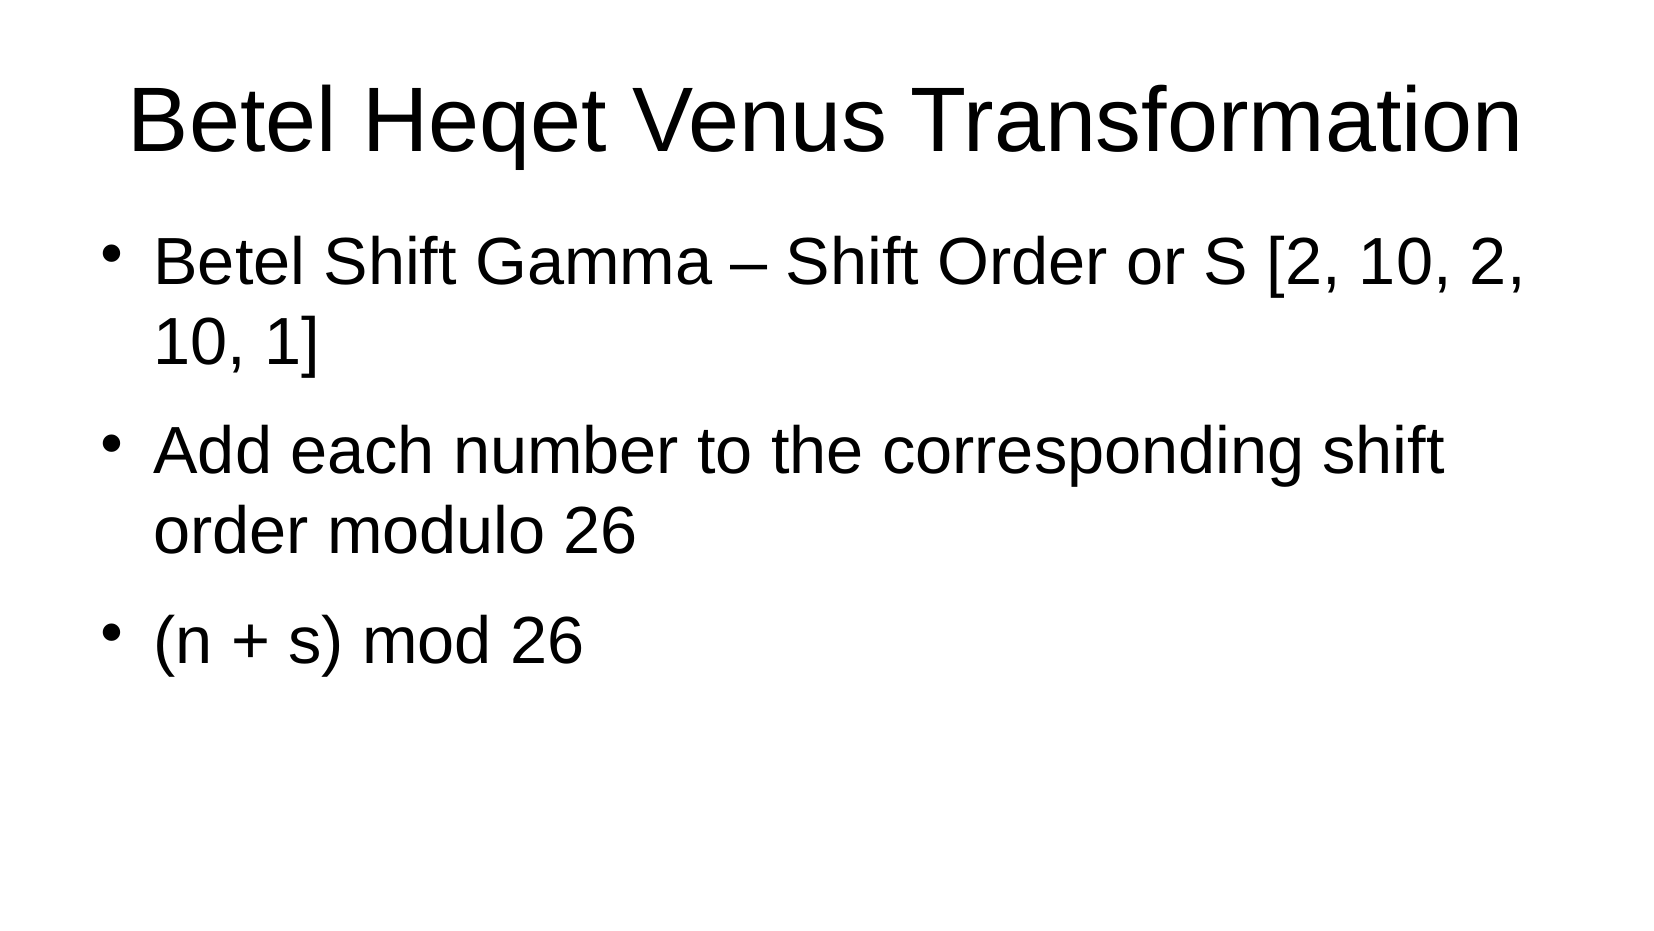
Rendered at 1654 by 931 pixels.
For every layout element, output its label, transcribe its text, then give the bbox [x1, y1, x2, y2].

text_box Betel Heqet Venus Transformation [82, 59, 1571, 170]
text_box Betel Shift Gamma – Shift Order or S [2, 10, 2, 10, 1] Add each number to the corresponding shift order modulo 26 (n + s) mod 26 [82, 217, 1571, 757]
